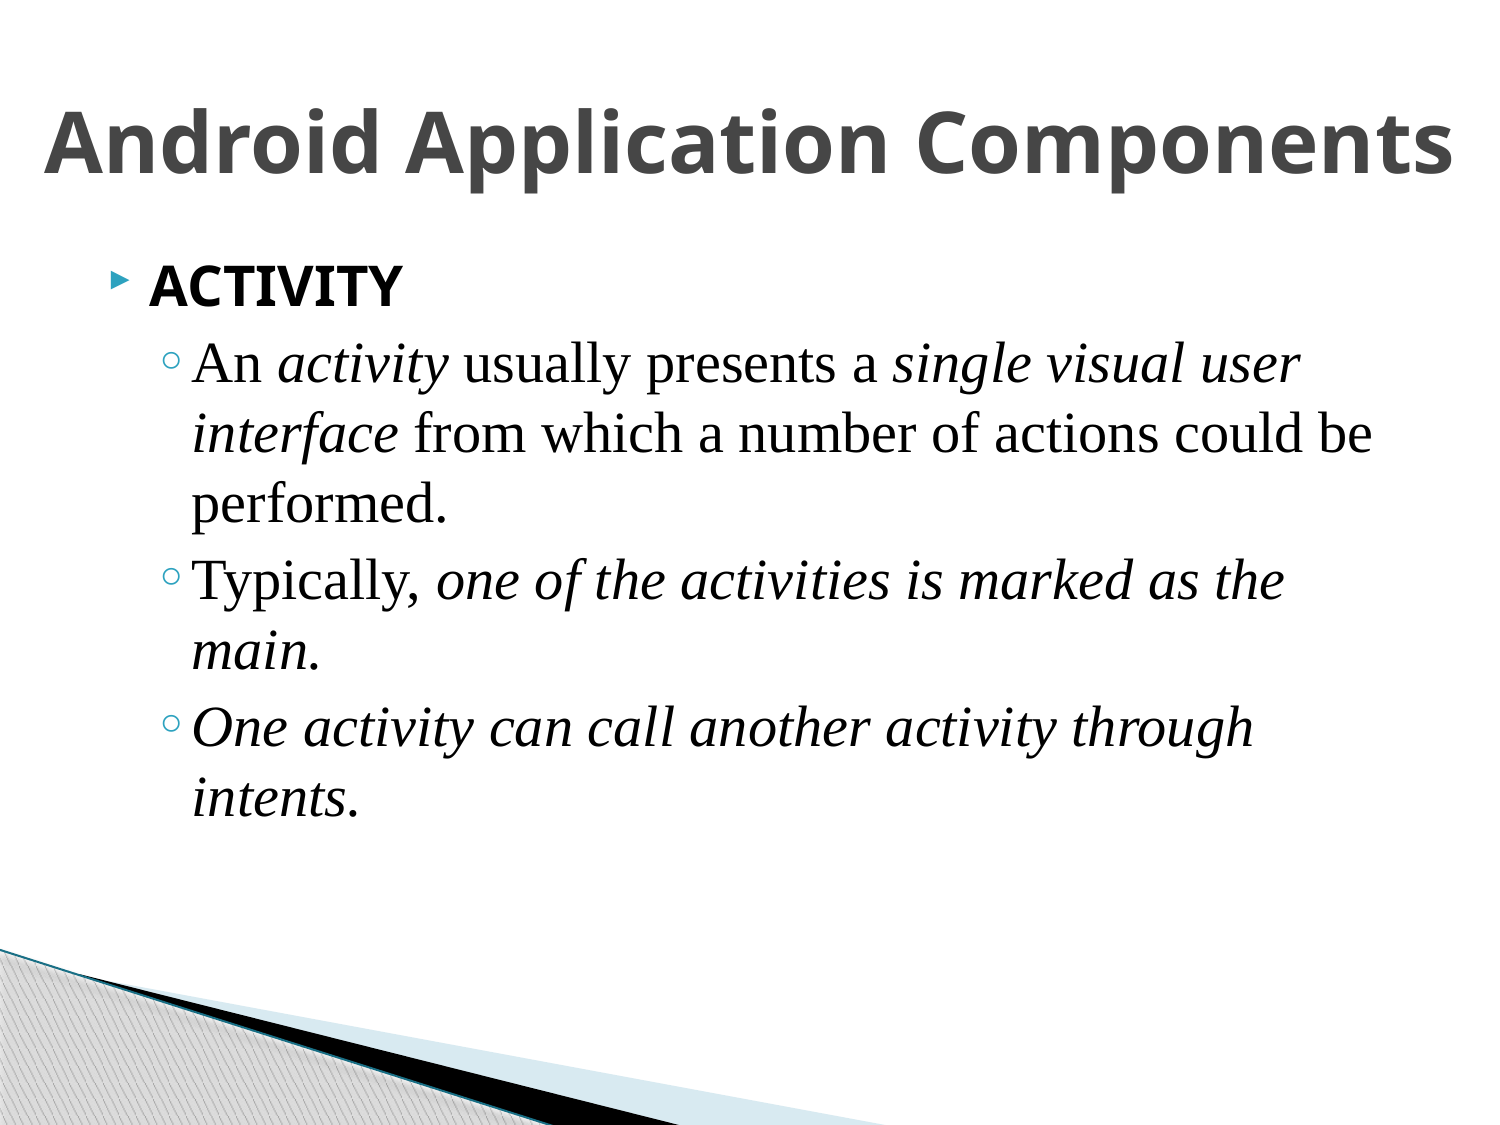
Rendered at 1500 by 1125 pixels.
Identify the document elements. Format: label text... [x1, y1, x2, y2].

title Android Application Components [0, 45, 1500, 233]
list ACTIVITY An activity usually presents a single visual user interface from which a number of actions could be performed. Typically, one of the activities is marked as the main. One activity can call another activity through intents. [75, 243, 1425, 986]
